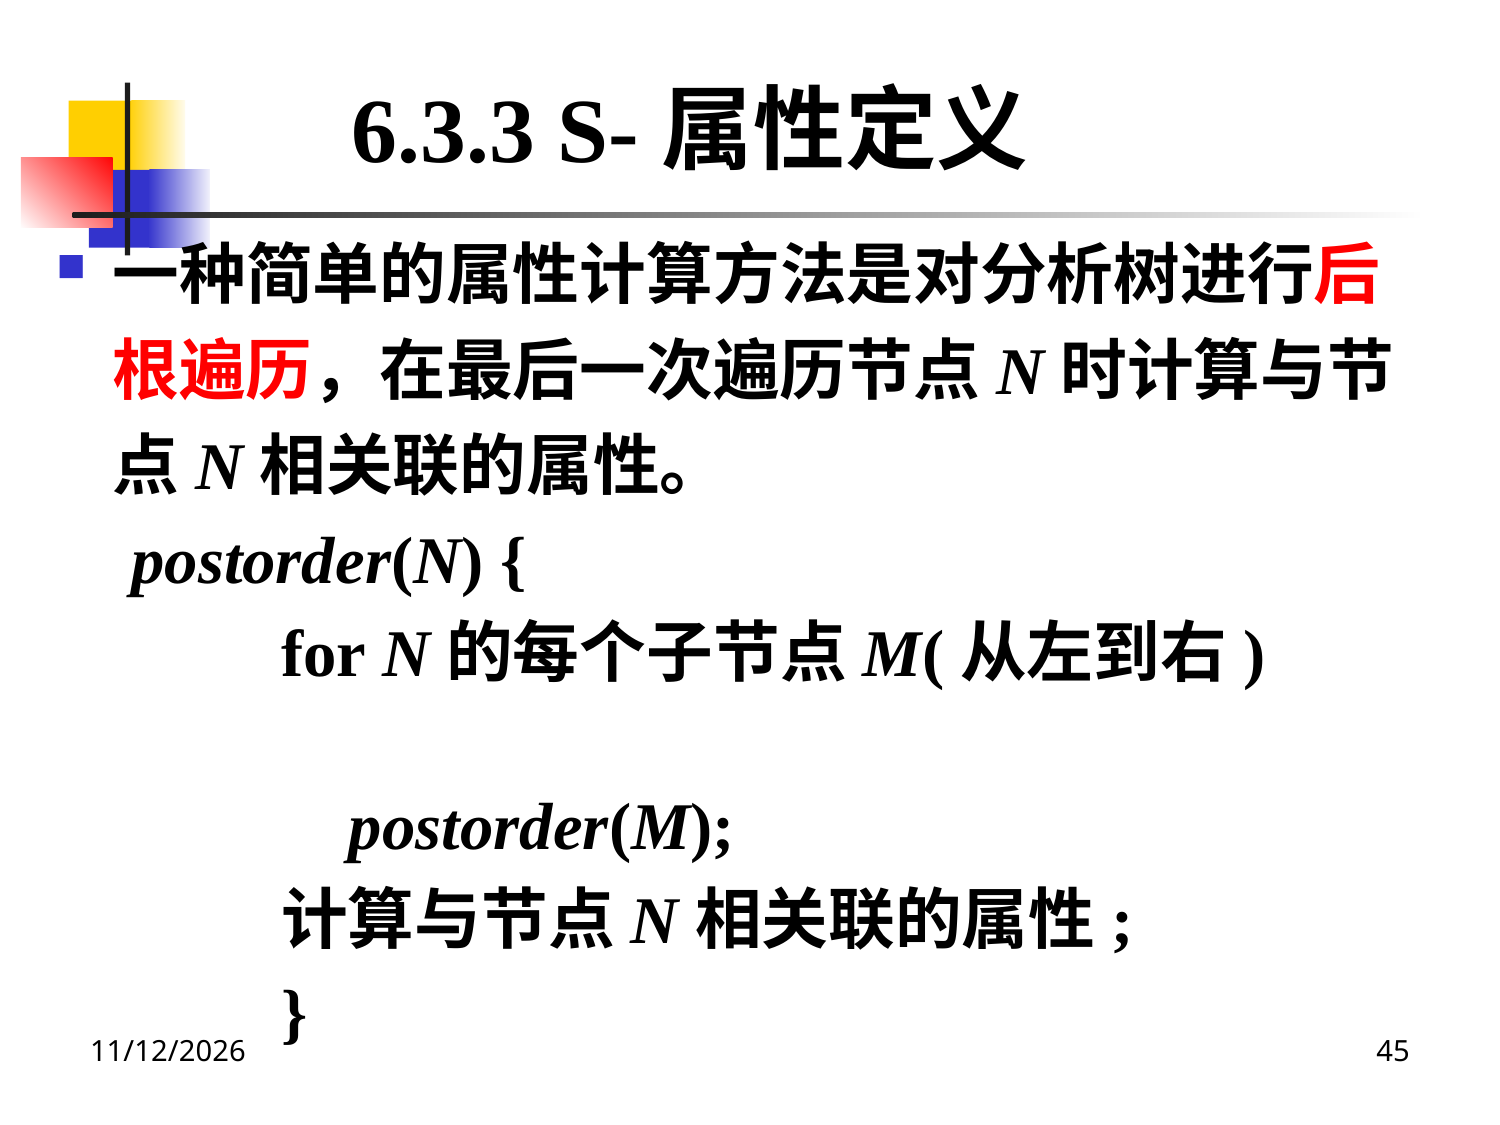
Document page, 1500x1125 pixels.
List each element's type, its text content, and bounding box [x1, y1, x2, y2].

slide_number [75, 1035, 425, 1103]
title 6.3.3 S-属性定义 [336, 54, 1093, 197]
slide_number 45 [1074, 1035, 1425, 1103]
list 一种简单的属性计算方法是对分析树进行后根遍历，在最后一次遍历节点N时计算与节点N相关联的属性。 postorder(N) { for N的每个子节点M(从左到右) postorder(M); 计算与节点N相关联的属性; } [41, 208, 1459, 1035]
